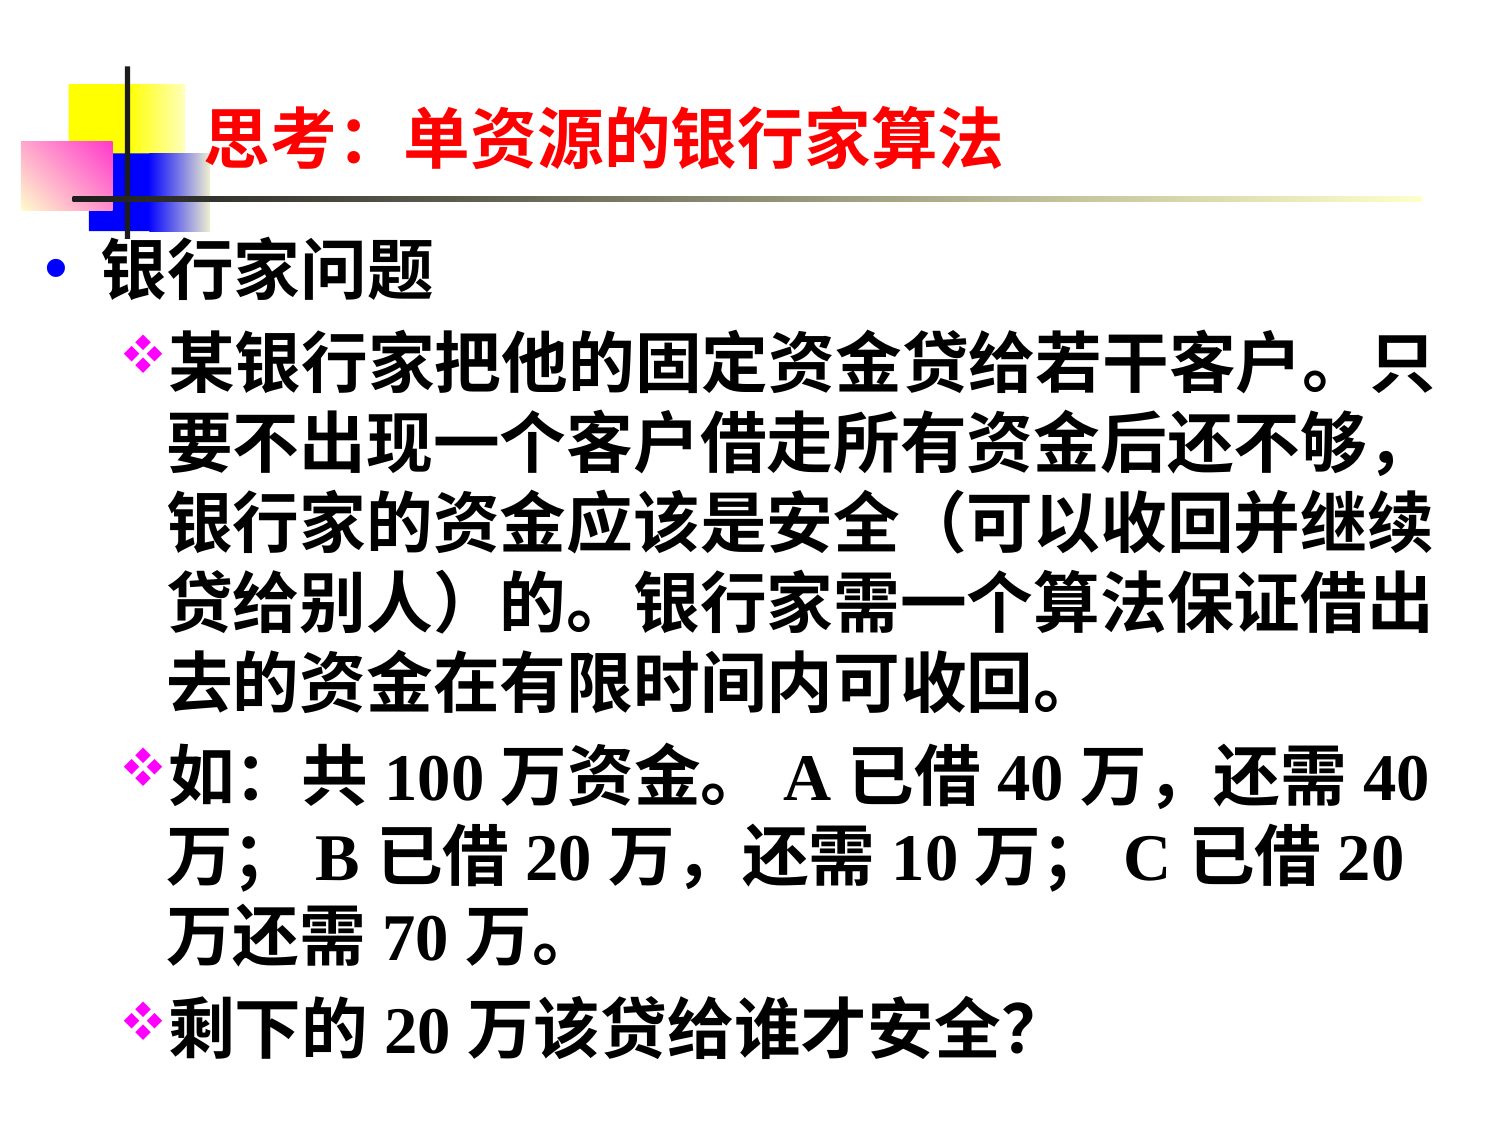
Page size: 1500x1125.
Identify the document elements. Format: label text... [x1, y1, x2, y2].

title 思考：单资源的银行家算法 [188, 42, 1468, 185]
list 银行家问题 某银行家把他的固定资金贷给若干客户。只要不出现一个客户借走所有资金后还不够，银行家的资金应该是安全（可以收回并继续贷给别人）的。银行家需一个算法保证借出去的资金在有限时间内可收回。 如：共100万资金。A已借40万，还需40万；B已借20万，还需10万；C已借20万还需70万。 剩下的20万该贷给谁才安全？ [29, 220, 1469, 1006]
